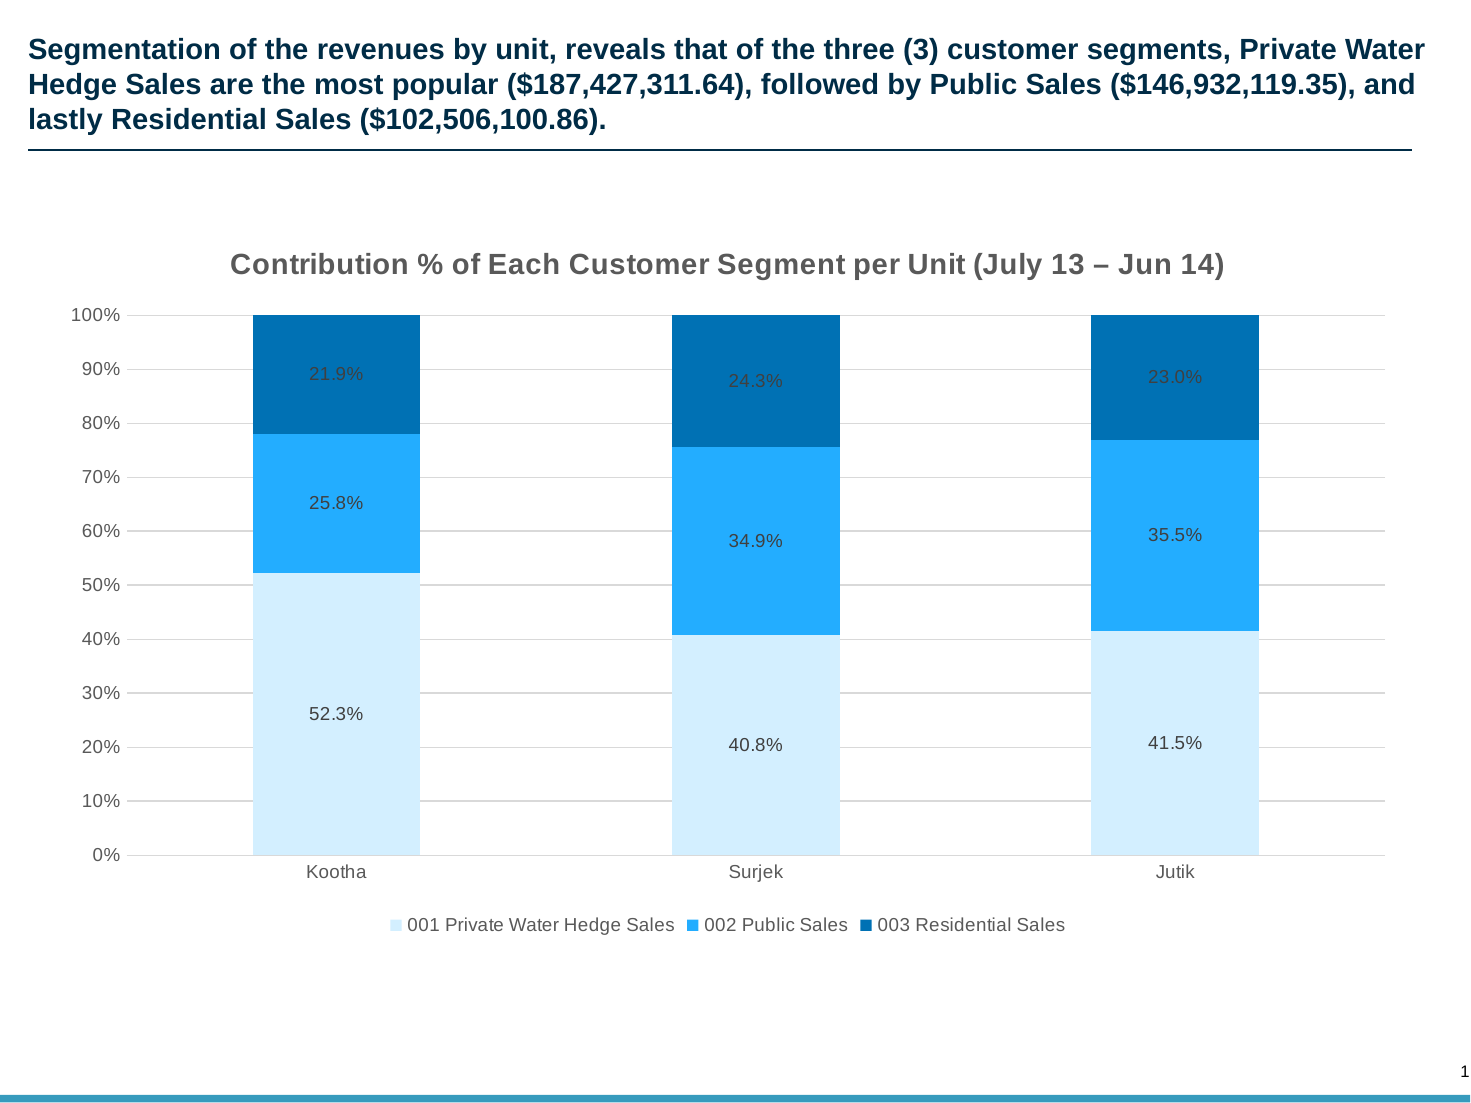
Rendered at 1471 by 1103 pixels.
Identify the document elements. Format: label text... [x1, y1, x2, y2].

title Segmentation of the revenues by unit, reveals that of the three (3) customer segments, Private Water Hedge Sales are the most popular ($187,427,311.64), followed by Public Sales ($146,932,119.35), and lastly Residential Sales ($102,506,100.86). [28, 30, 1462, 137]
chart [43, 216, 1413, 943]
